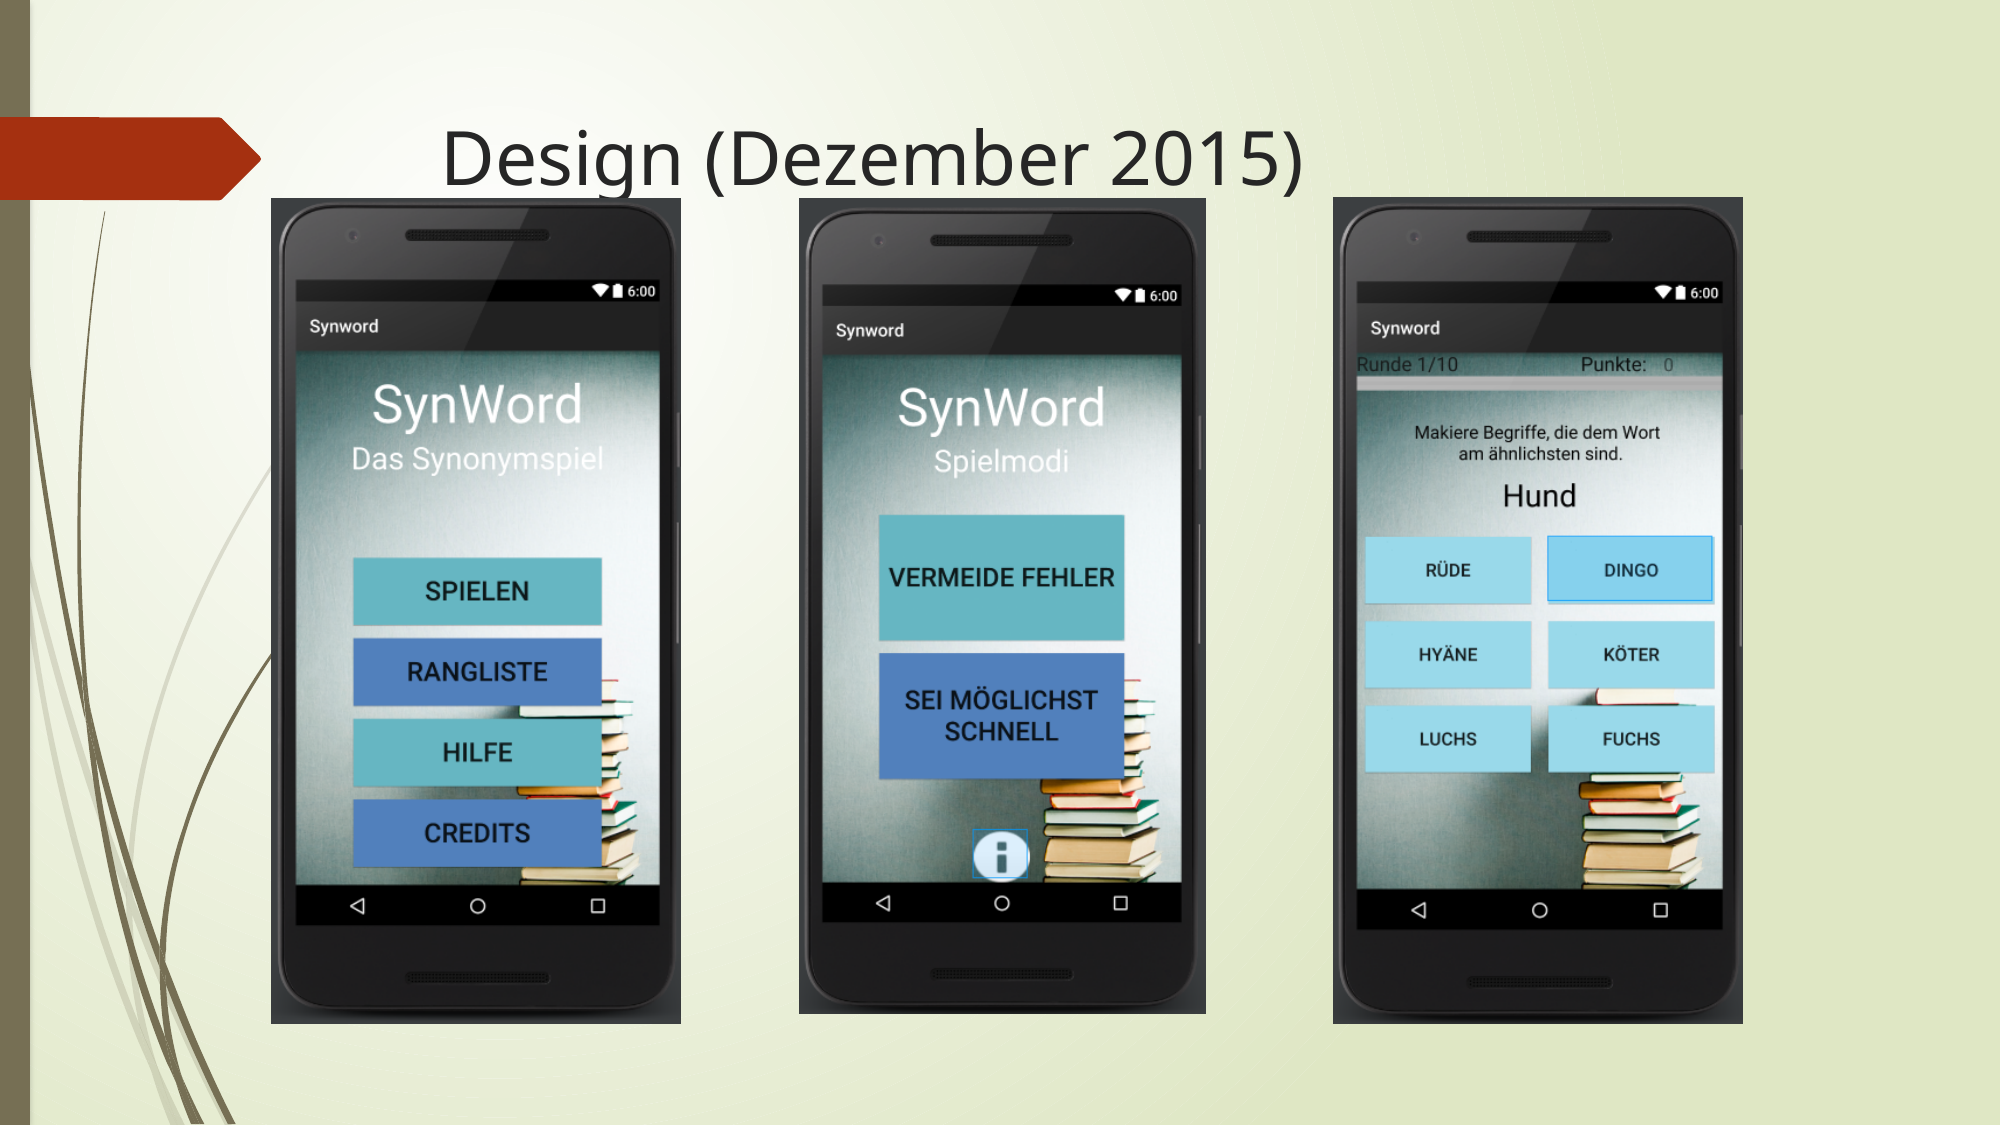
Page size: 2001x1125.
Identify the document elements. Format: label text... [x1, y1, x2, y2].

title Design (Dezember 2015) [425, 102, 1888, 313]
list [798, 198, 1206, 1014]
picture [271, 198, 681, 1024]
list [1333, 196, 1743, 1024]
